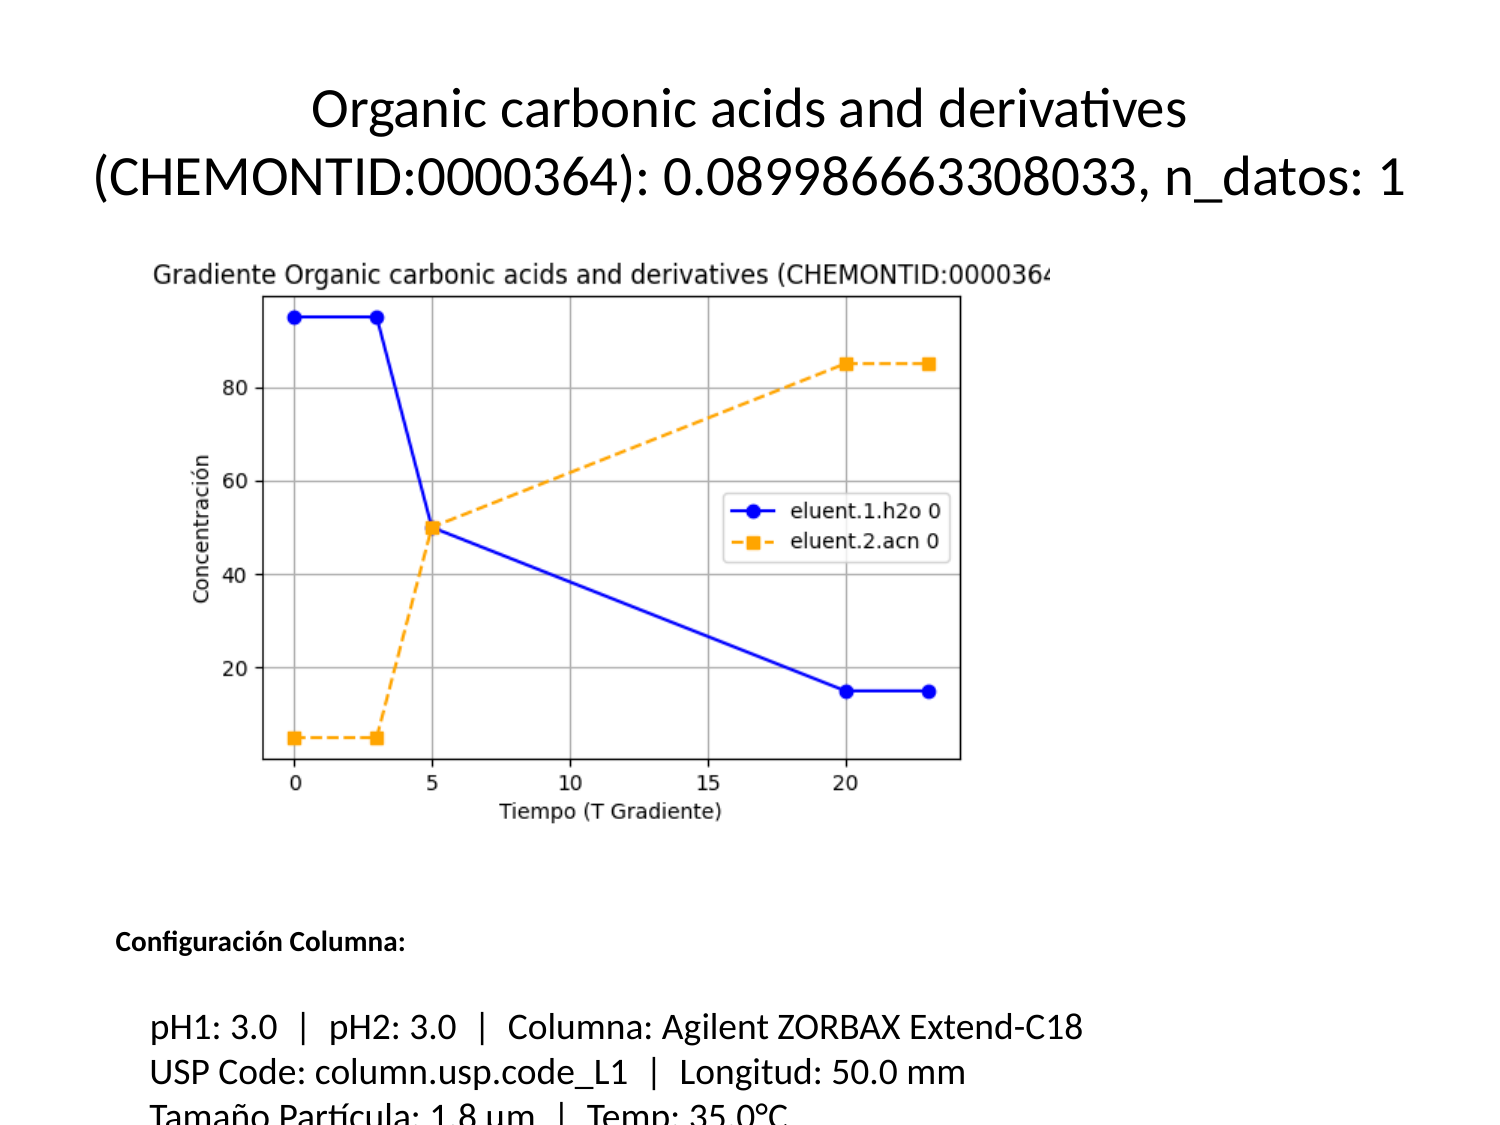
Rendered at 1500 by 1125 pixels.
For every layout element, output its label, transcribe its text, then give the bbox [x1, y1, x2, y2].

picture [149, 224, 1051, 826]
text_box Configuración Columna: pH1: 3.0 | pH2: 3.0 | Columna: Agilent ZORBAX Extend-C18 USP Code: column.usp.code_L1 | Longitud: 50.0 mm Tamaño Partícula: 1.8 µm | Temp: 35.0°C Flujo: 0.1 mL/min | T0: 1.1025 min [100, 869, 1099, 1125]
title Organic carbonic acids and derivatives (CHEMONTID:0000364): 0.089986663308033, n_datos: 1 [75, 45, 1425, 233]
